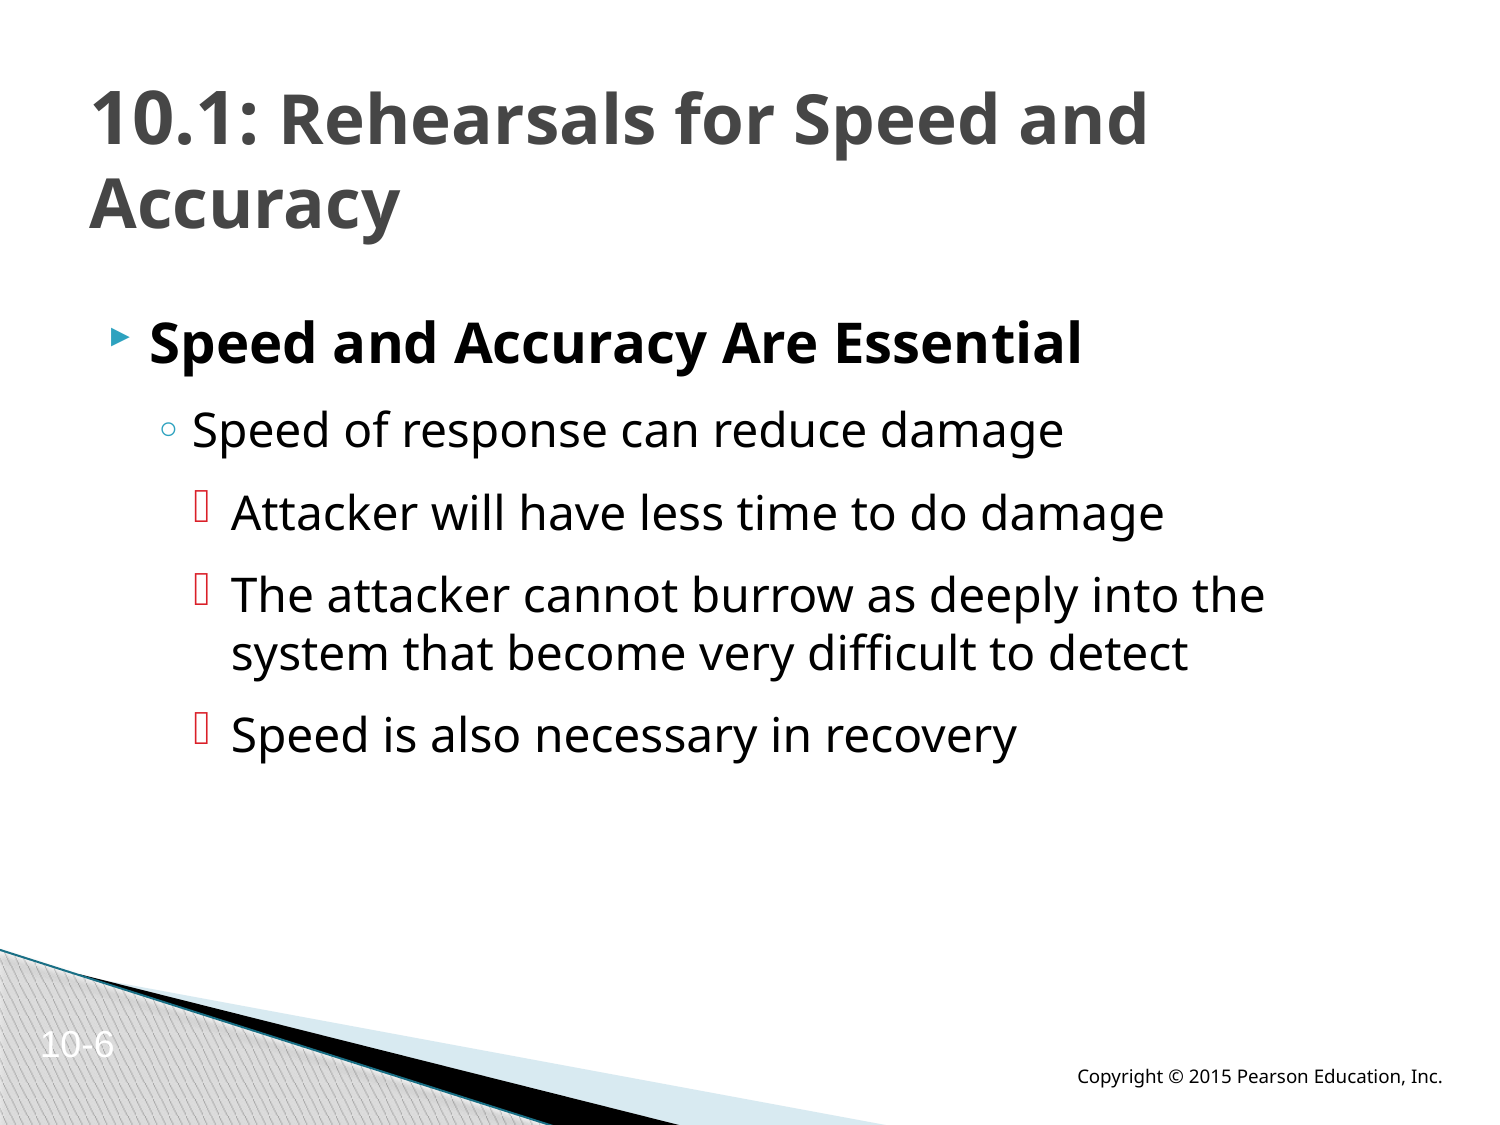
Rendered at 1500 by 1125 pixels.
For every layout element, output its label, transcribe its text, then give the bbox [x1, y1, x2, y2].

list Speed and Accuracy Are Essential Speed of response can reduce damage Attacker will have less time to do damage The attacker cannot burrow as deeply into the system that become very difficult to detect Speed is also necessary in recovery [75, 299, 1425, 986]
title 10.1: Rehearsals for Speed and Accuracy [75, 62, 1425, 250]
slide_number 10-6 [24, 1012, 163, 1088]
